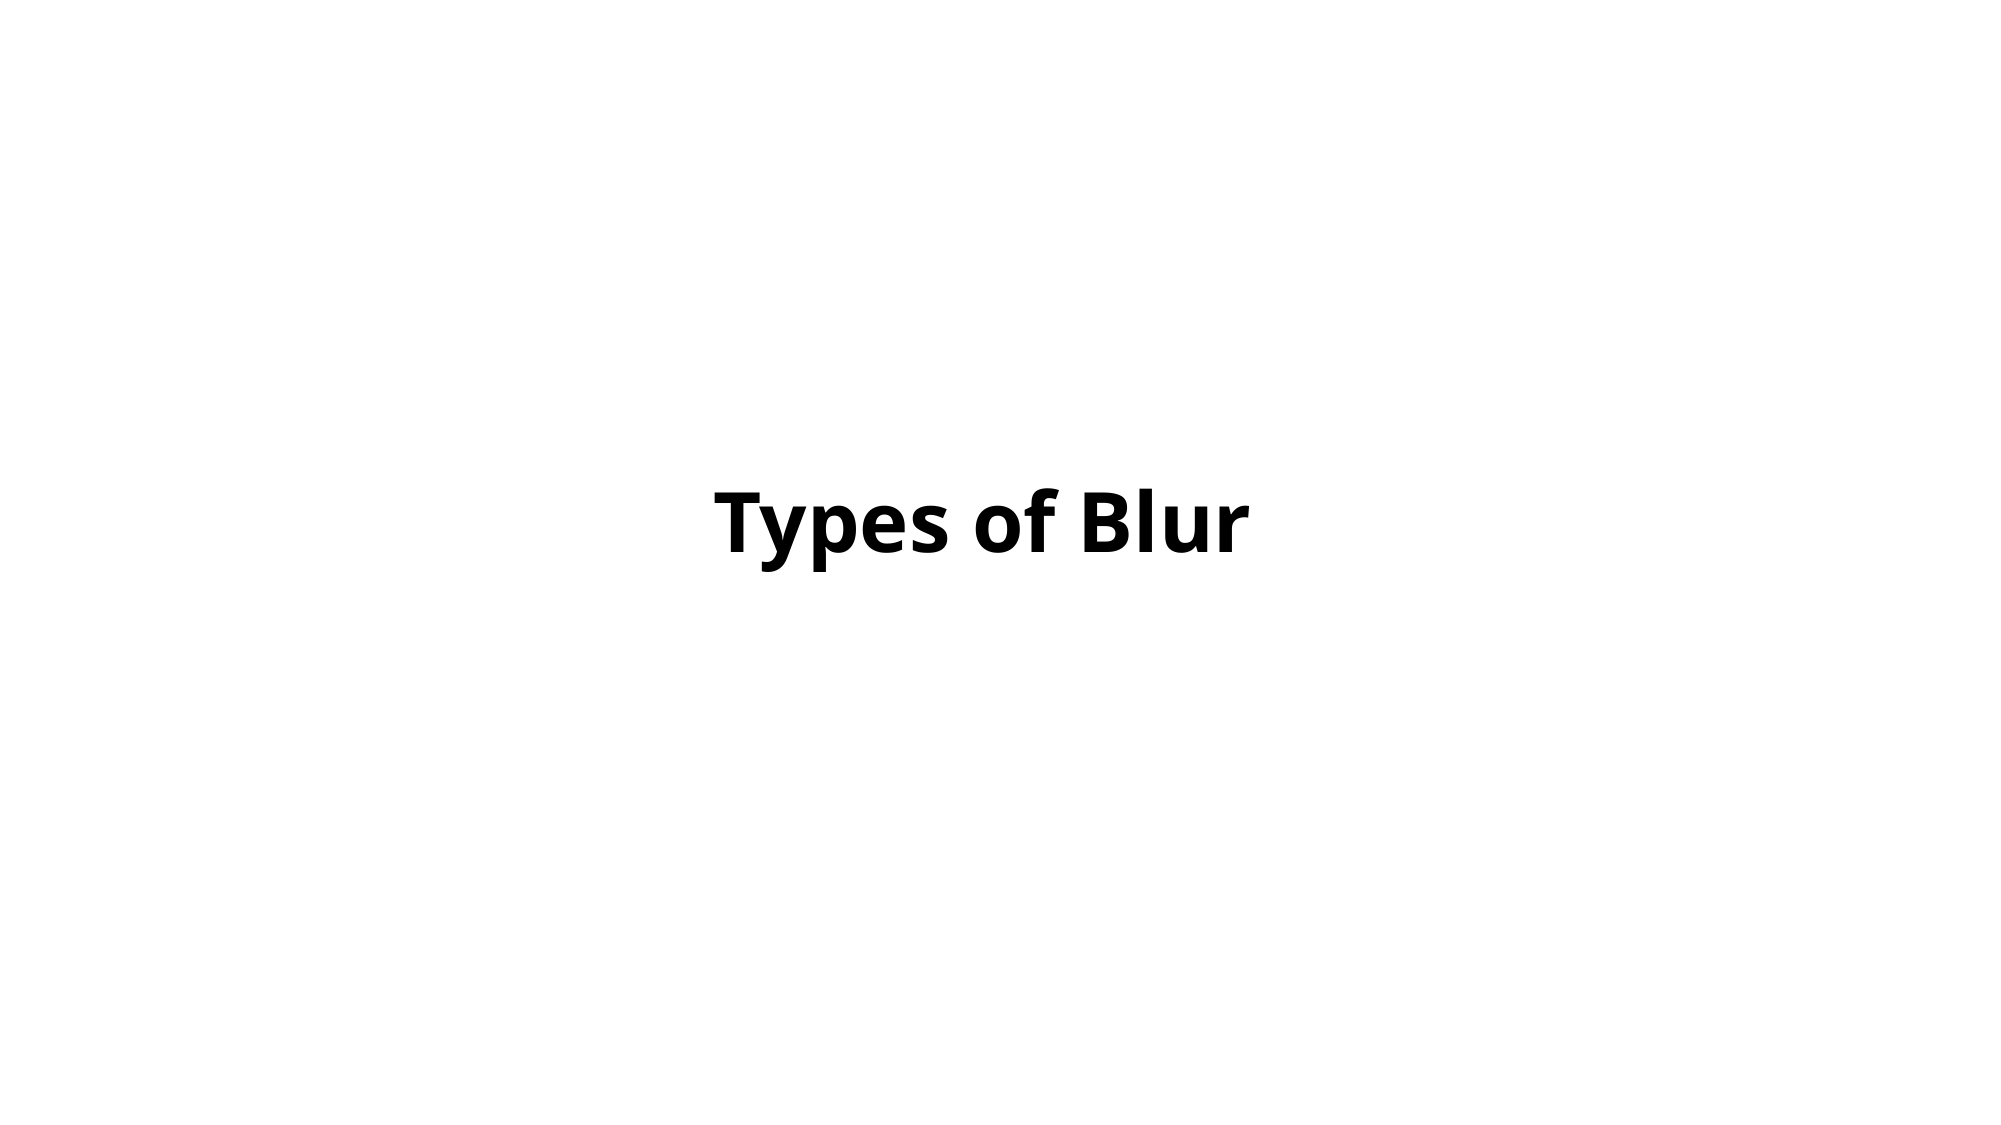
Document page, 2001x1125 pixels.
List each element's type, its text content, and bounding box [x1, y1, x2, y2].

title Types of Blur [243, 336, 1744, 728]
